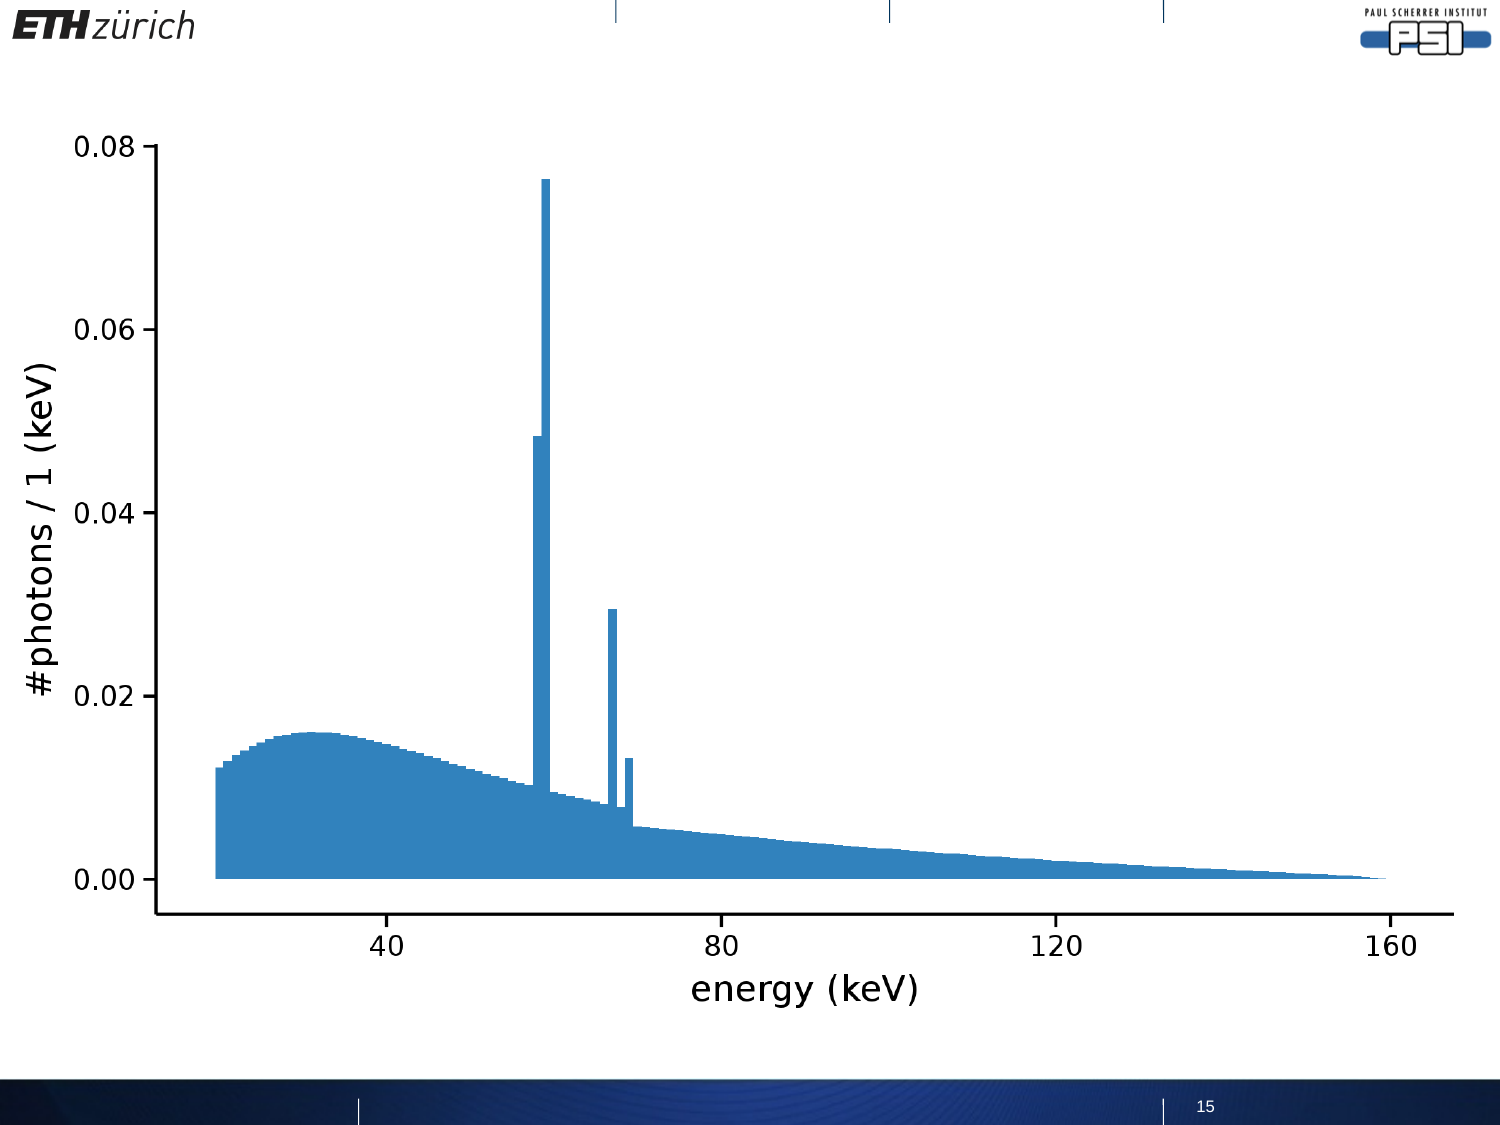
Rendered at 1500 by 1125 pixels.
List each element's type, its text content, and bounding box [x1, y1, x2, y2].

text_box 15 [1181, 1088, 1451, 1125]
picture [0, 1078, 1500, 1125]
picture [3, 101, 1497, 1024]
picture [1354, 0, 1500, 62]
picture [12, 10, 194, 39]
